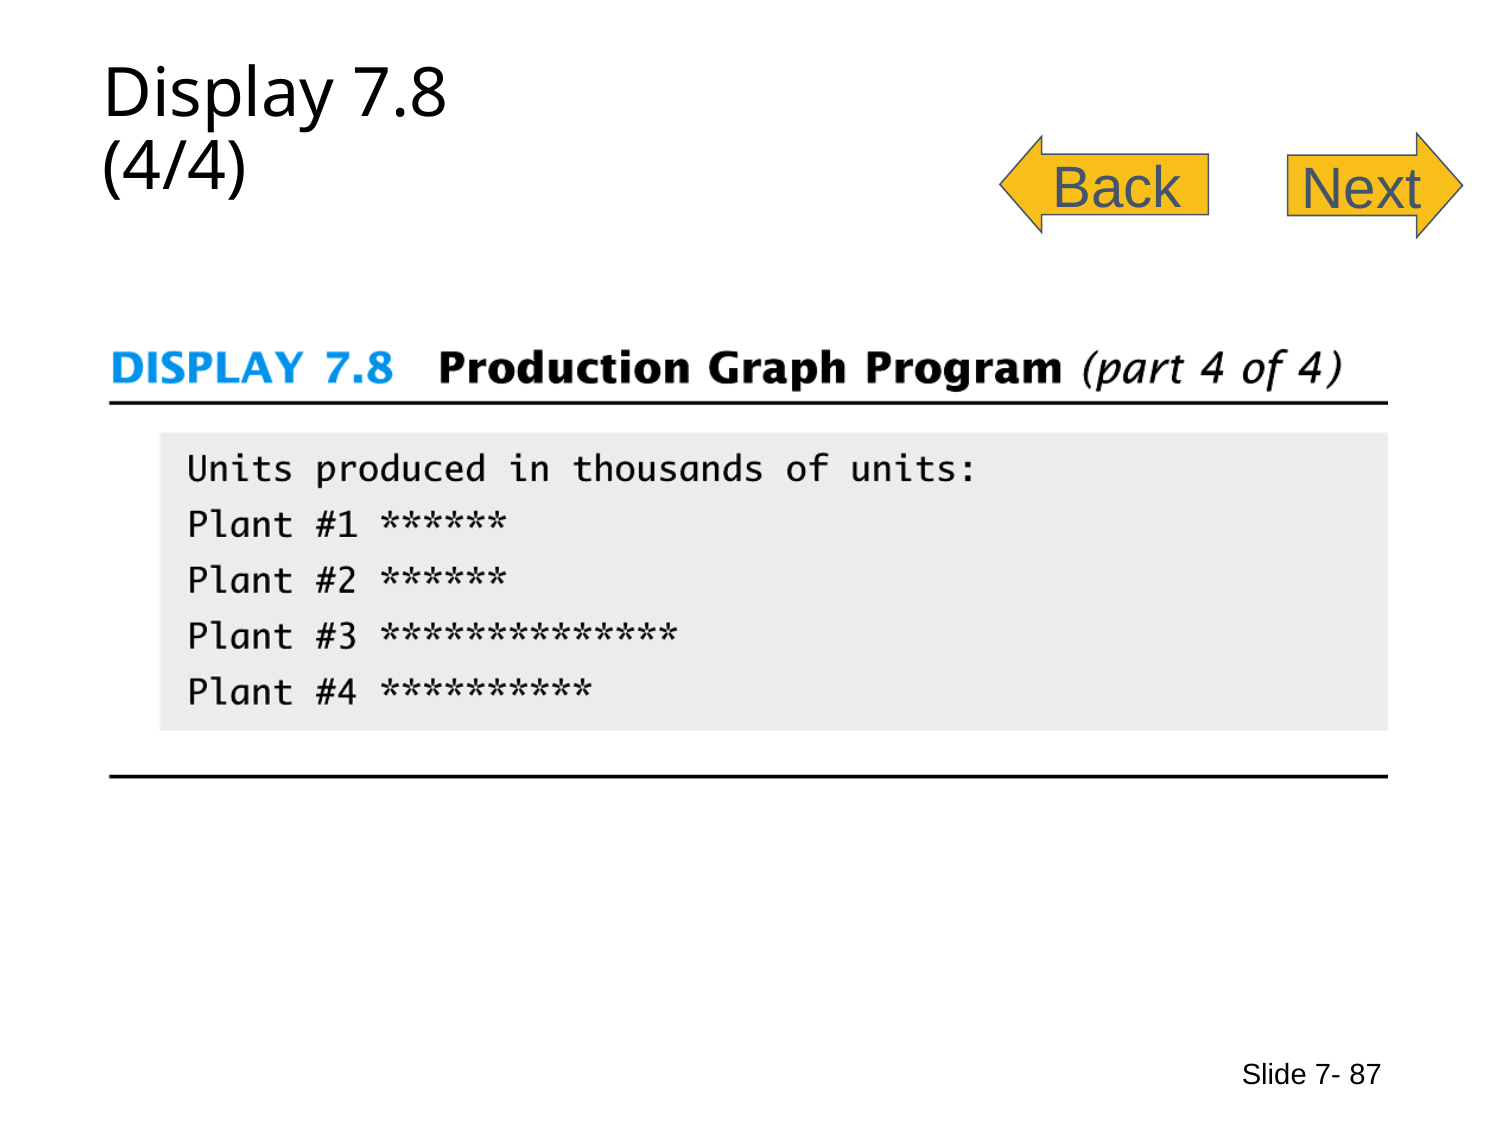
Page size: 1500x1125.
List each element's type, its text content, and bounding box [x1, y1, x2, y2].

slide_number Slide 7- 87 [1059, 1042, 1397, 1103]
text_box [999, 133, 1463, 238]
title Display 7.8 (4/4) [87, 49, 677, 213]
picture [99, 342, 1388, 788]
